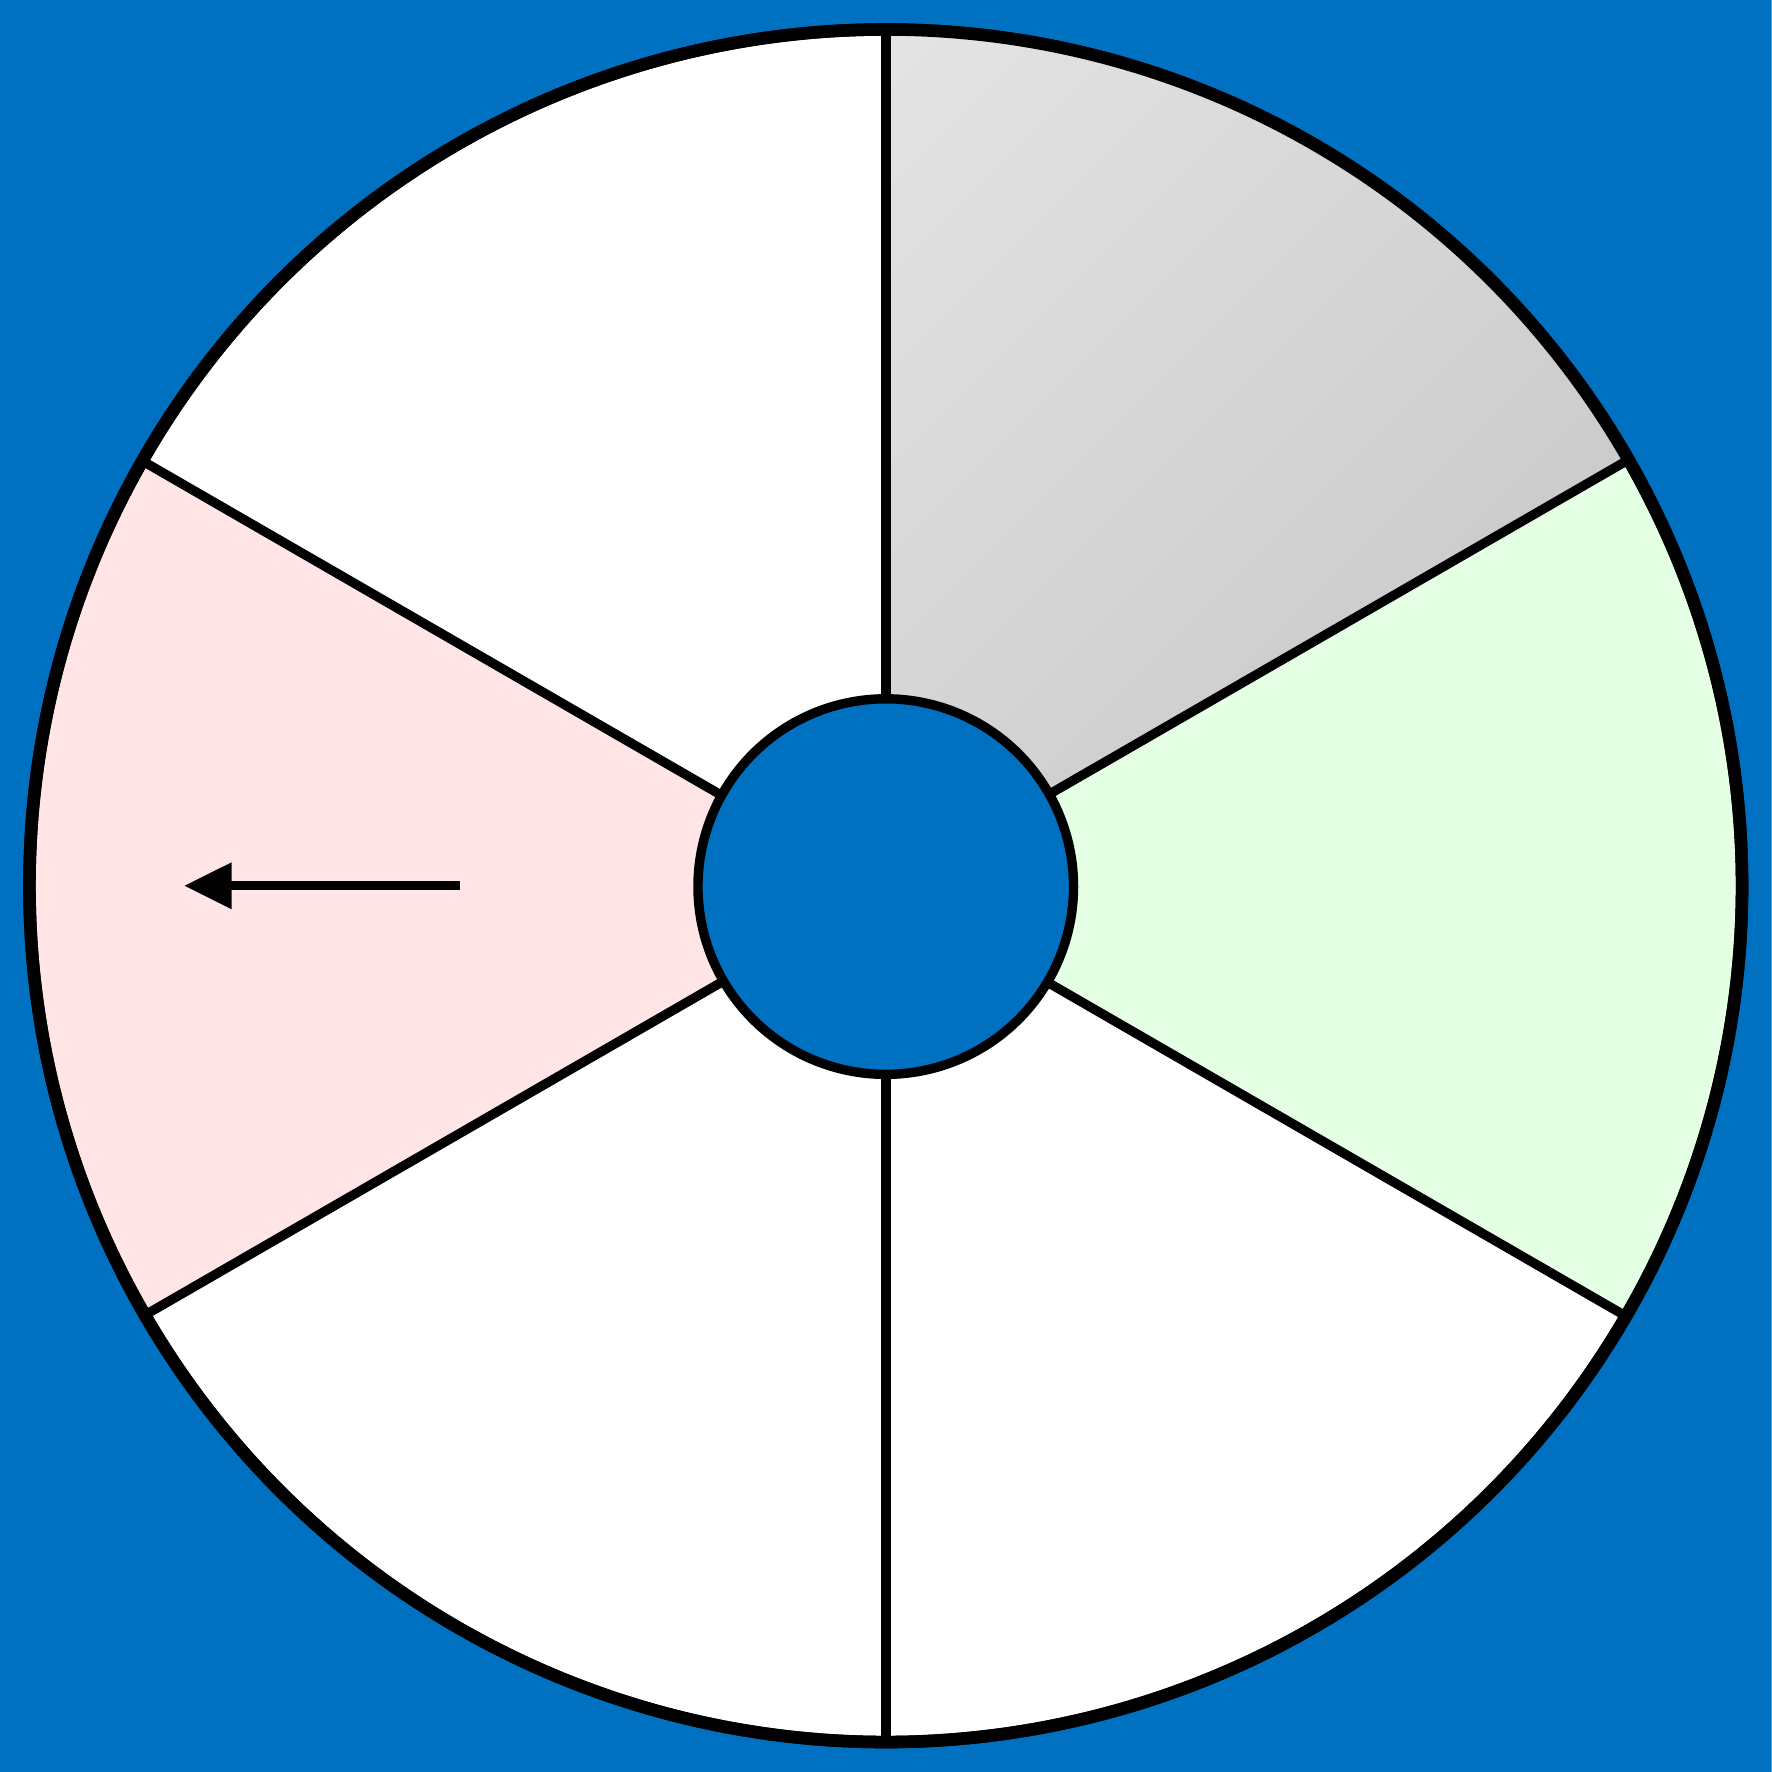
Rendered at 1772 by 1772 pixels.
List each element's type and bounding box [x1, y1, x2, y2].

text_box [28, 28, 1744, 1744]
text_box [1002, 626, 1674, 1150]
text_box [95, 626, 767, 1150]
